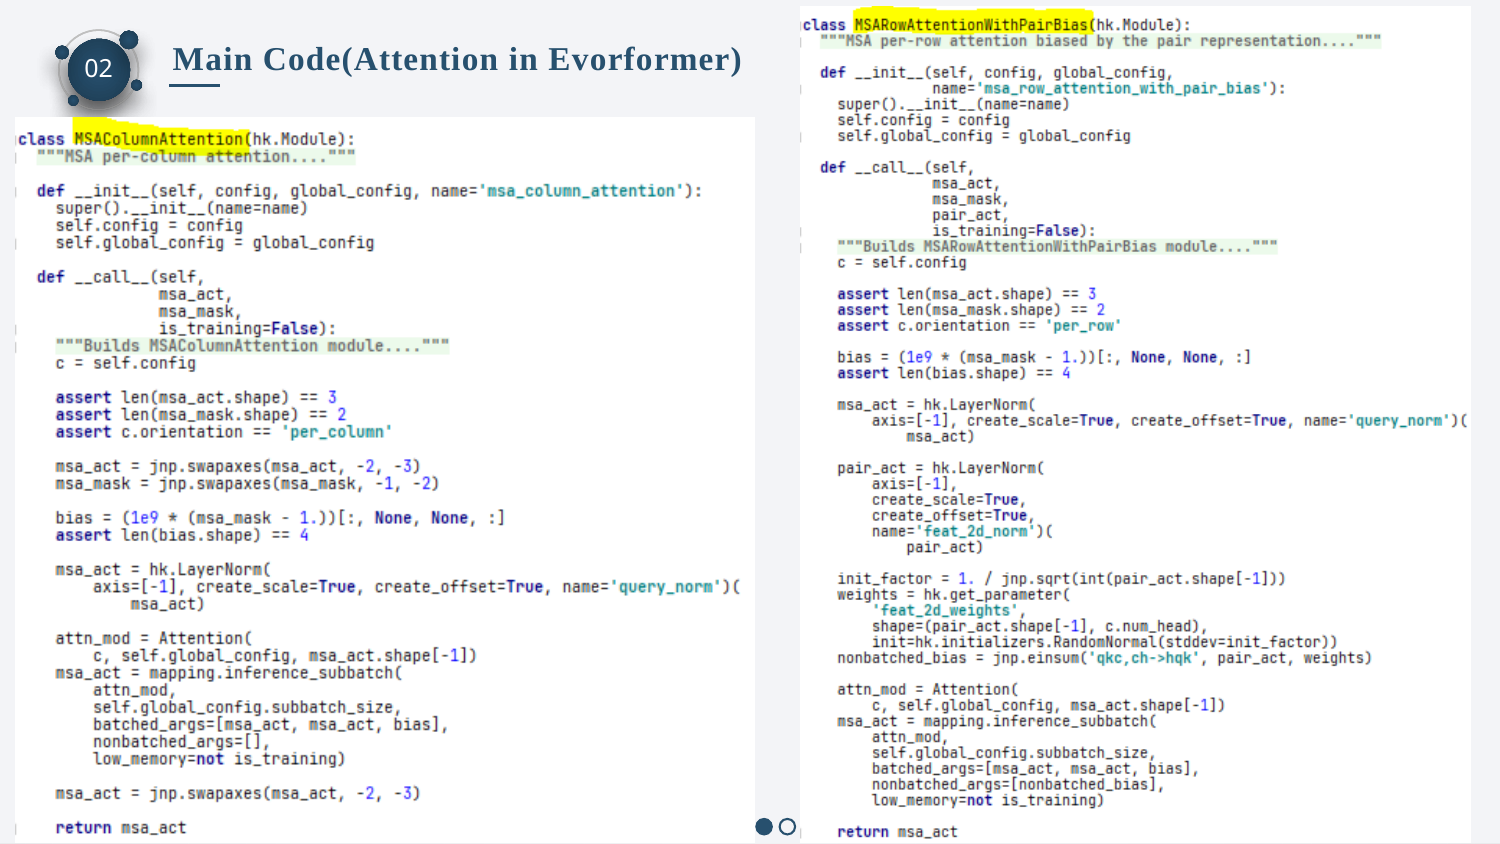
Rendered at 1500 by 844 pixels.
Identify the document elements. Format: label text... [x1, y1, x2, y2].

picture [15, 117, 755, 844]
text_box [55, 30, 143, 110]
picture [800, 6, 1471, 844]
text_box Main Code(Attention in Evorformer) [158, 30, 759, 85]
